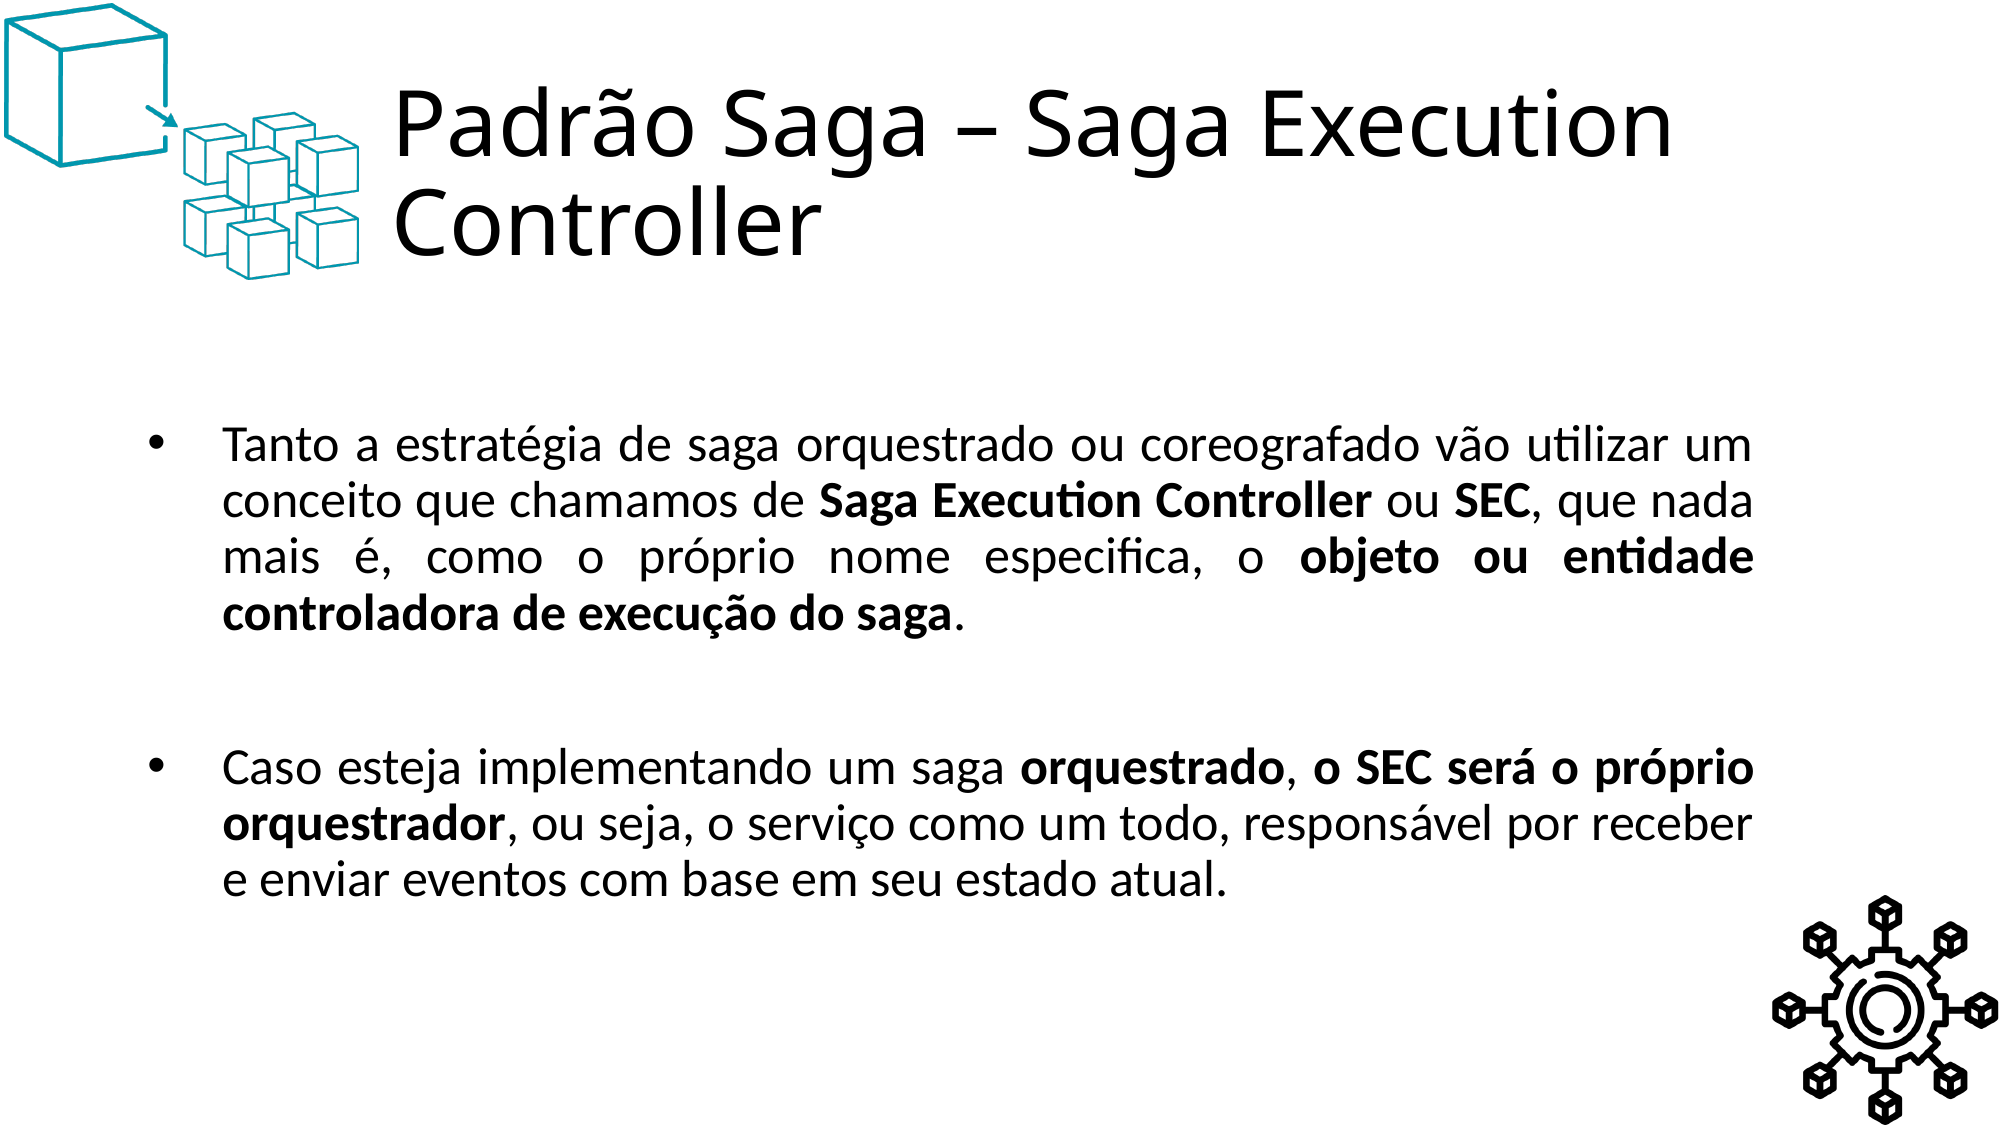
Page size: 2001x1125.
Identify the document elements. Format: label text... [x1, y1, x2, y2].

picture [1770, 895, 2000, 1125]
picture [3, 3, 359, 280]
list Tanto a estratégia de saga orquestrado ou coreografado vão utilizar um conceito que chamamos de Saga Execution Controller ou SEC, que nada mais é, como o próprio nome especifica, o objeto ou entidade controladora de execução do saga. Caso esteja implementando um saga orquestrado, o SEC será o próprio orquestrador, ou seja, o serviço como um todo, responsável por receber e enviar eventos com base em seu estado atual. [132, 409, 1771, 958]
text_box Padrão Saga – Saga Execution Controller [376, 44, 1792, 308]
